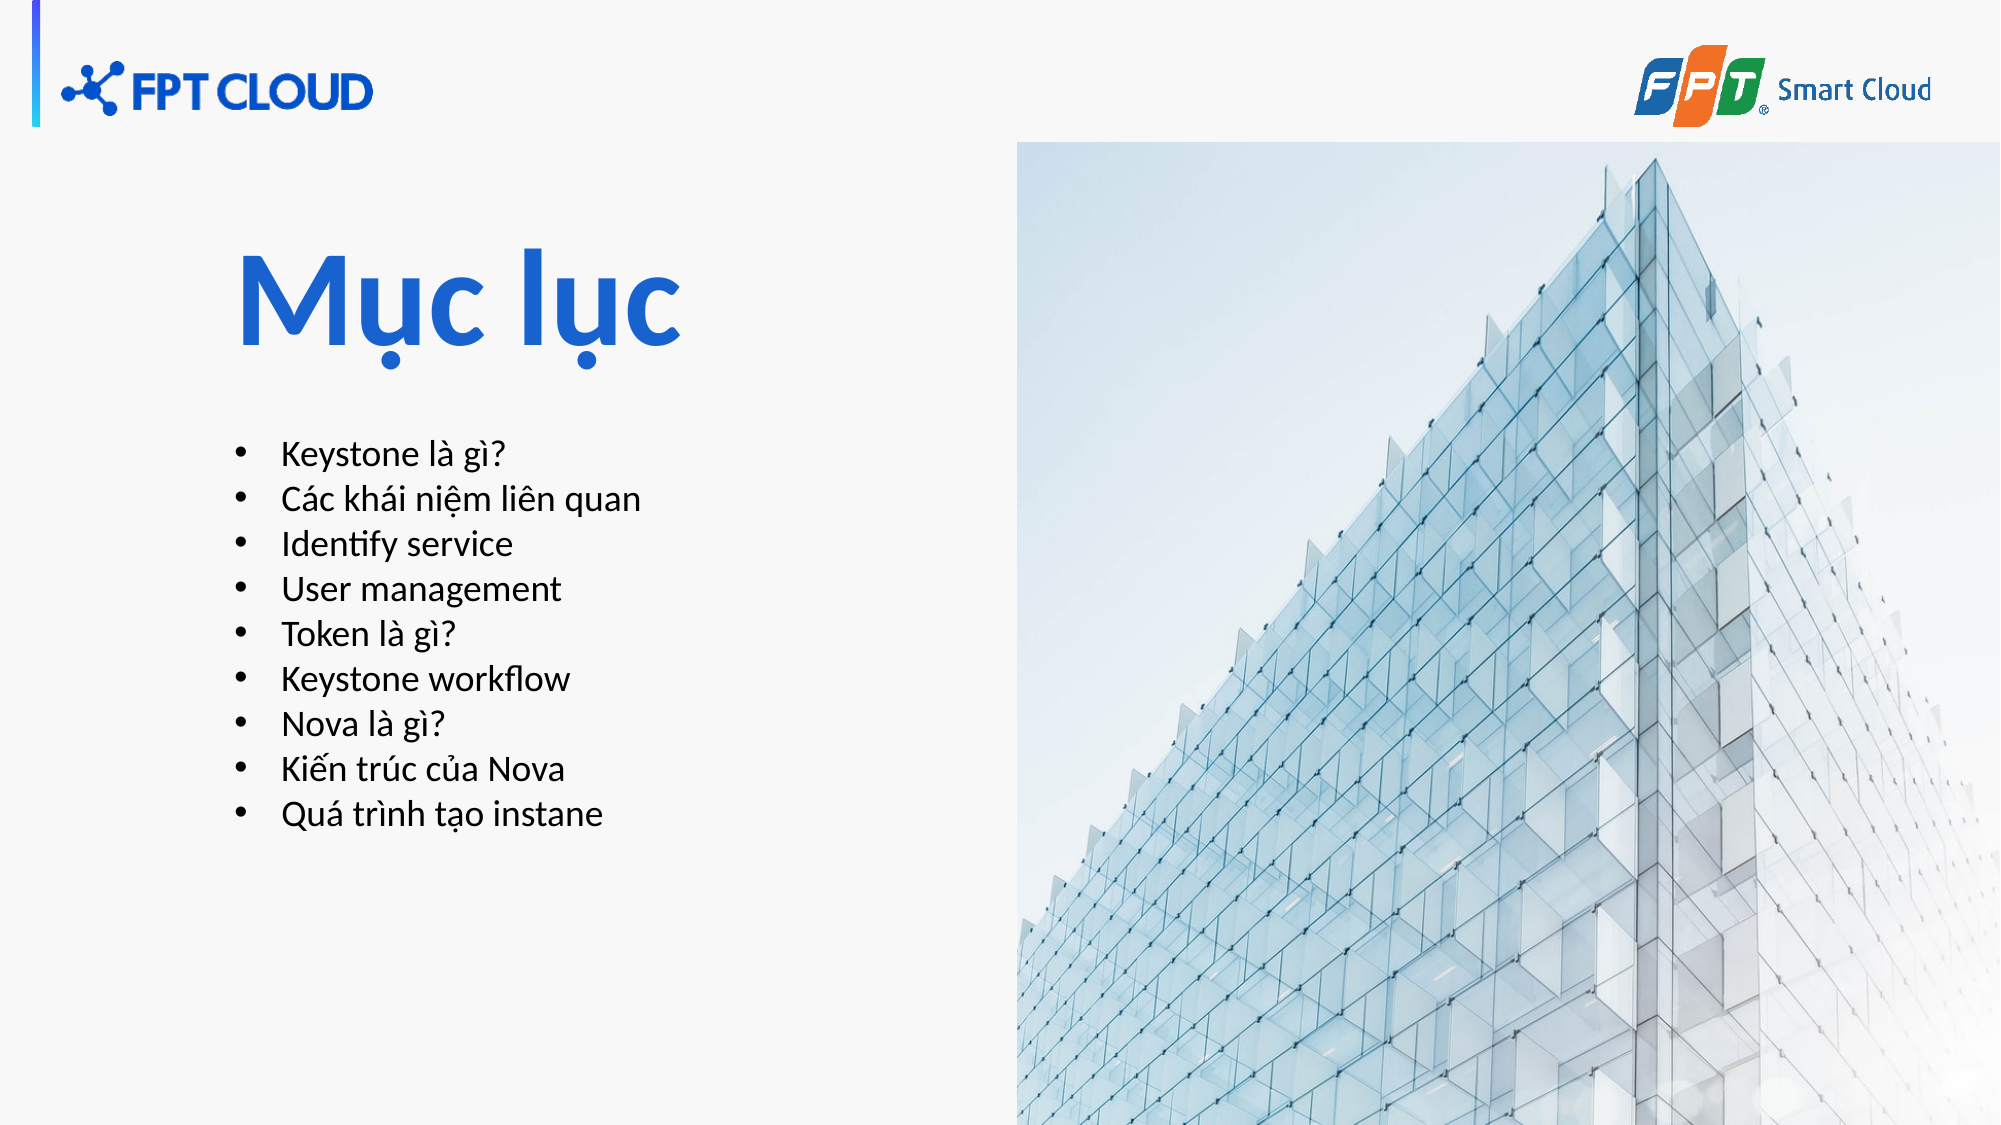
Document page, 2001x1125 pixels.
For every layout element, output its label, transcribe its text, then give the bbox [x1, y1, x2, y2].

picture [1634, 45, 1931, 127]
picture [61, 61, 373, 116]
text_box Keystone là gì? Các khái niệm liên quan Identify service User management Token là gì? Keystone workflow Nova là gì? Kiến trúc của Nova Quá trình tạo instane [219, 421, 886, 887]
picture [1017, 142, 2000, 1125]
text_box Mục lục [219, 200, 1017, 380]
